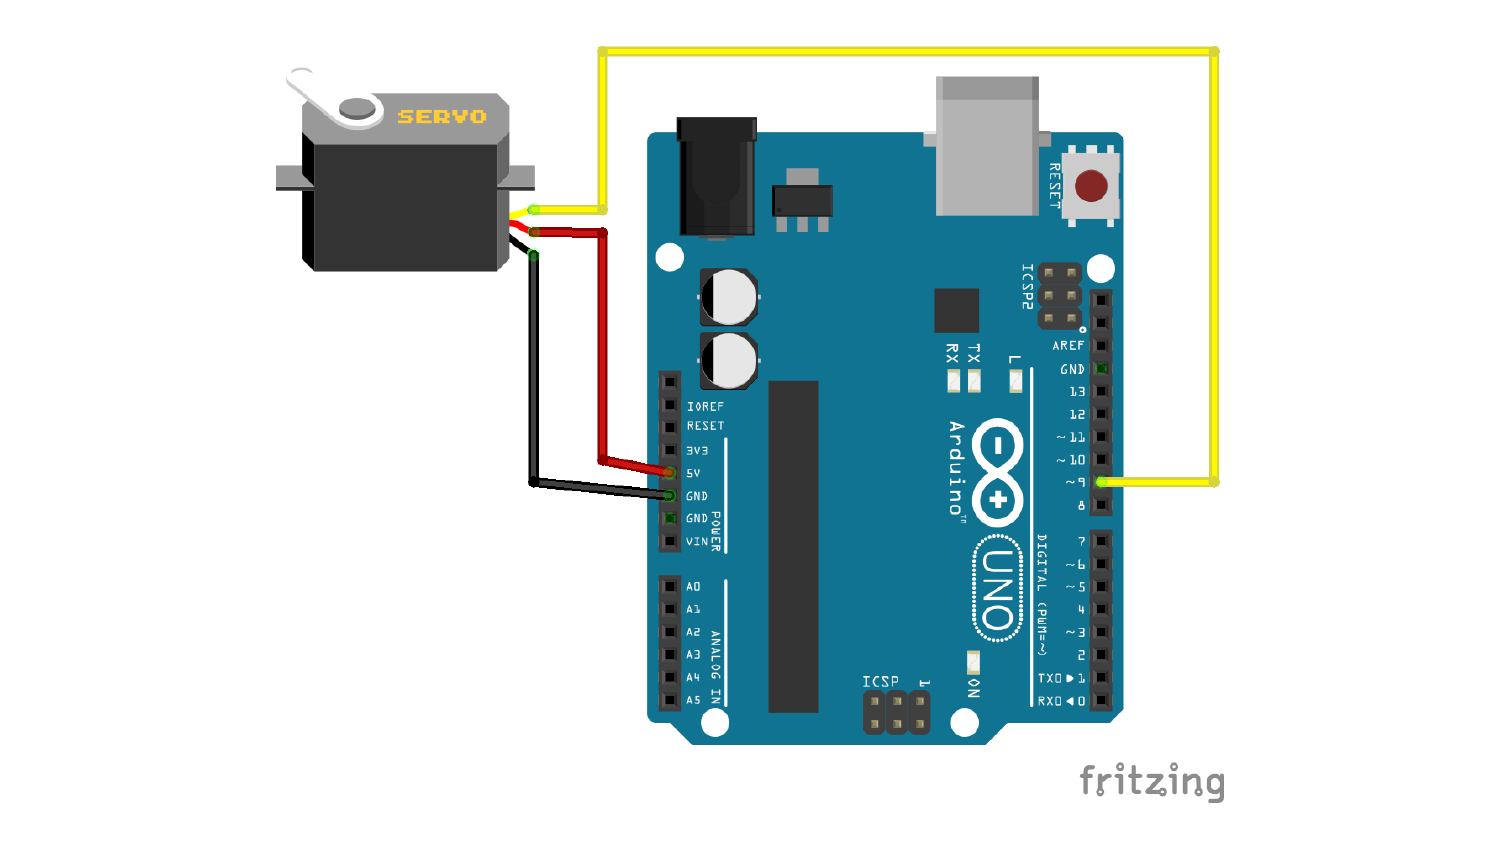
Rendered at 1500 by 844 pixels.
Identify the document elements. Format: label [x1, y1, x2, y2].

picture [276, 41, 1224, 803]
